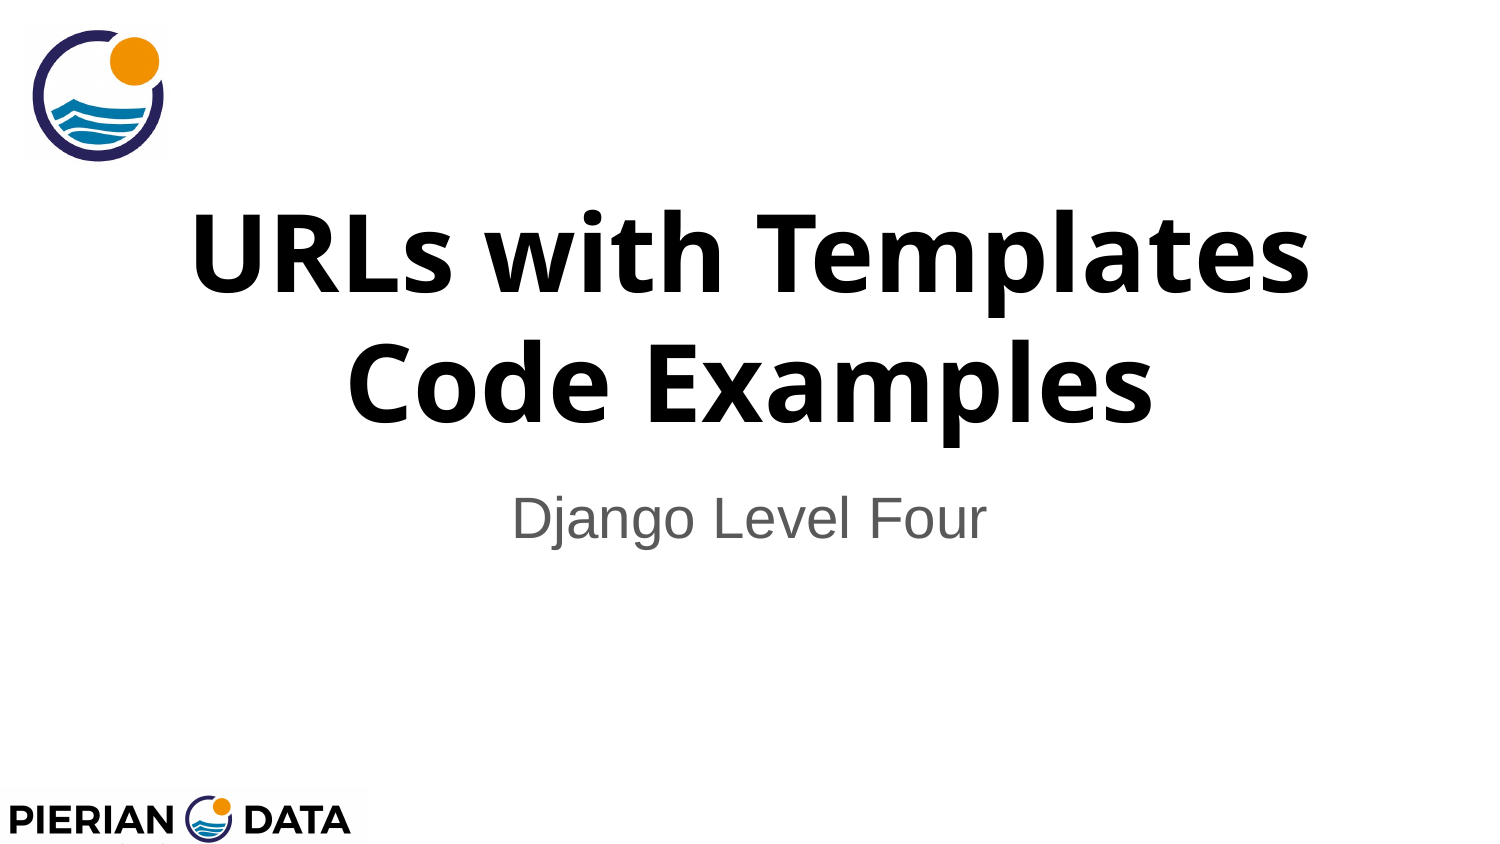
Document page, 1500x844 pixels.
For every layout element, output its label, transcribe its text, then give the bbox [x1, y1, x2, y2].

picture [0, 787, 368, 844]
picture [24, 24, 172, 167]
title URLs with Templates Code Examples [51, 122, 1449, 459]
subtitle Django Level Four [51, 464, 1449, 595]
